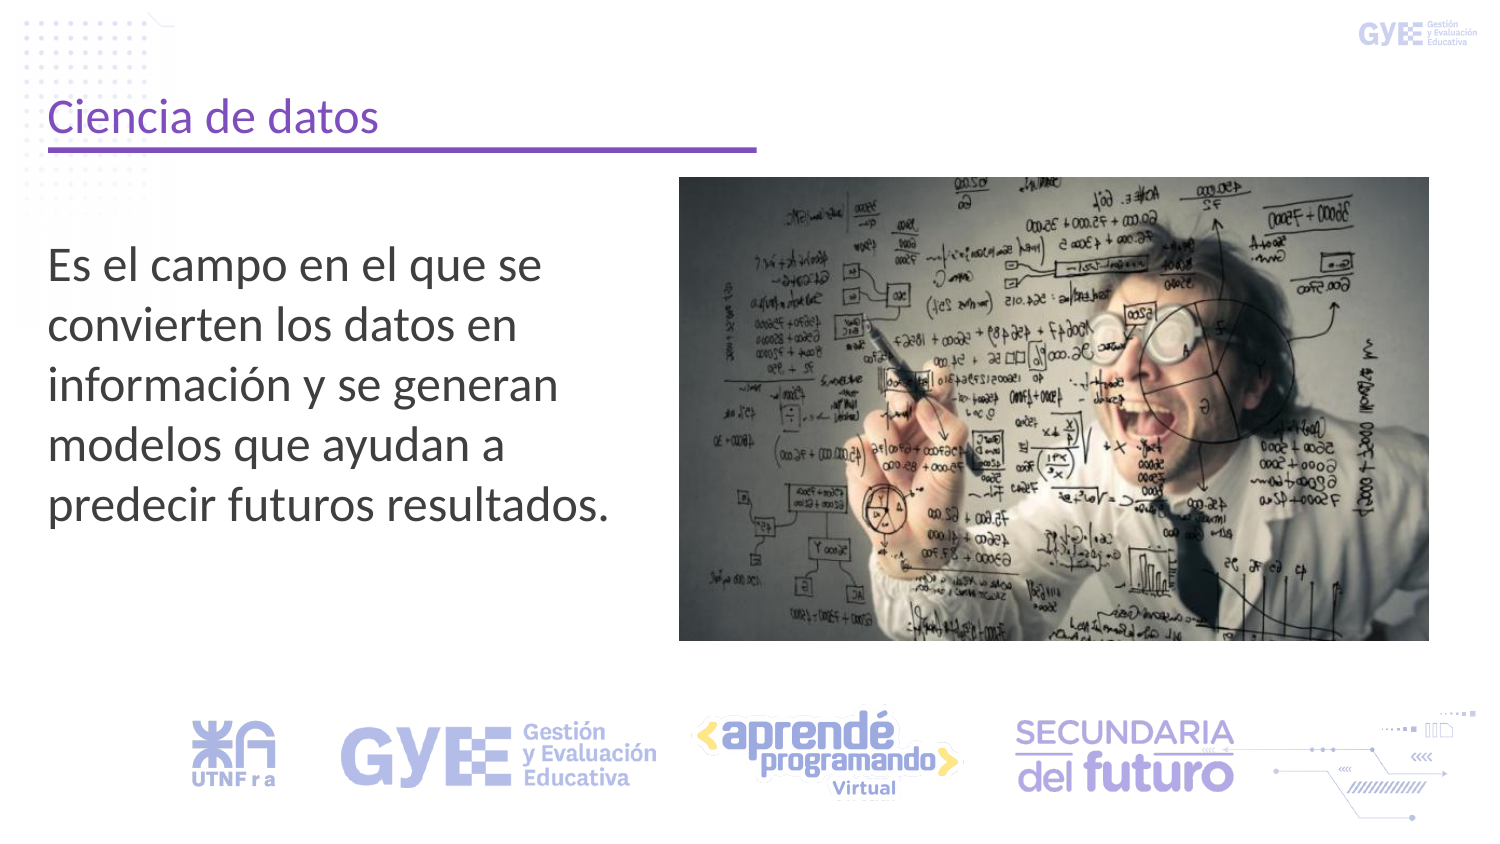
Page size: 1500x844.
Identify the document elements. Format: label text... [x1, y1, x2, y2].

picture [186, 712, 283, 798]
picture [341, 721, 656, 789]
picture [997, 700, 1485, 835]
picture [688, 700, 965, 804]
text_box [180, 147, 757, 153]
picture [679, 177, 1430, 642]
picture [11, 11, 175, 334]
text_box Ciencia de datos [180, 78, 1500, 151]
picture [1358, 19, 1478, 46]
text_box Es el campo en el que se convierten los datos en información y se generan modelos que ayudan a predecir futuros resultados. [36, 225, 641, 607]
